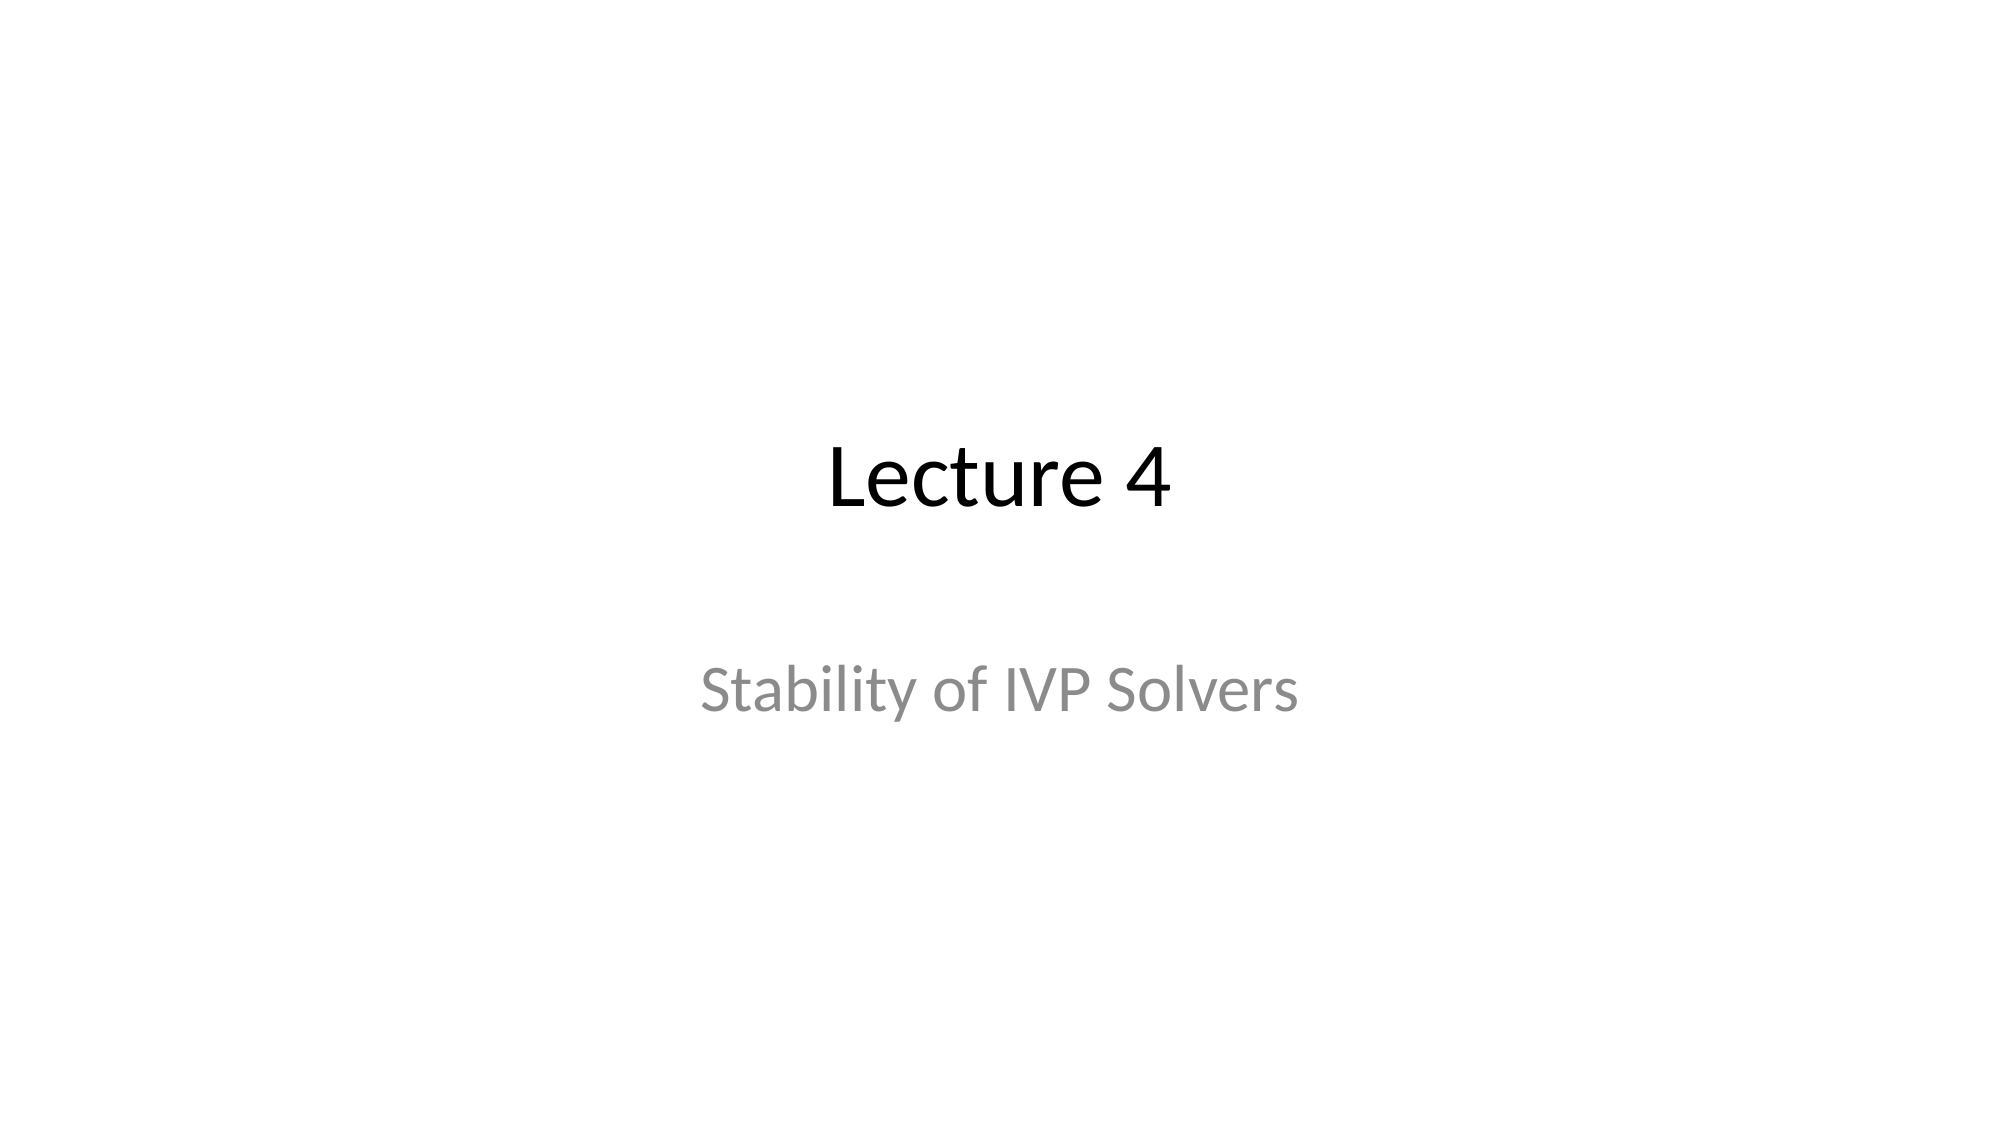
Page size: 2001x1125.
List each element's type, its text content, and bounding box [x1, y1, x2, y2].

title Lecture 4 [150, 349, 1850, 591]
subtitle Stability of IVP Solvers [300, 637, 1700, 925]
